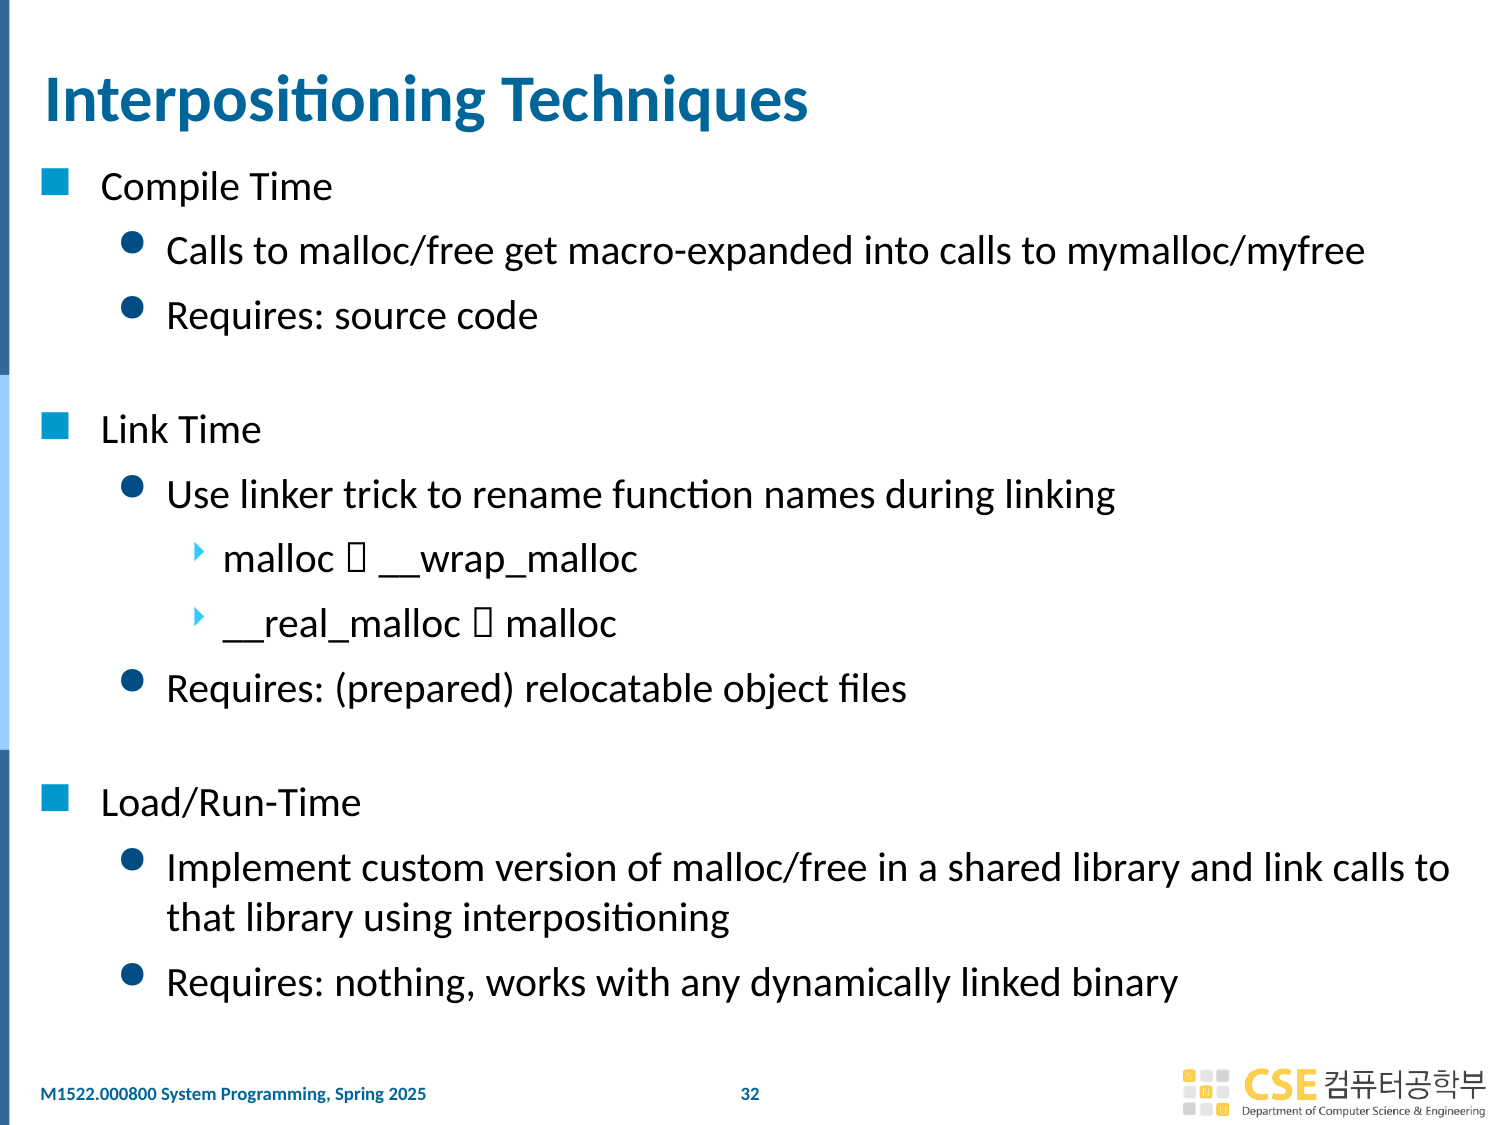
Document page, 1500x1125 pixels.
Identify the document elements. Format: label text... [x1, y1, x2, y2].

picture [1182, 1068, 1487, 1119]
list Compile Time Calls to malloc/free get macro-expanded into calls to mymalloc/myfree Requires: source code Link Time Use linker trick to rename function names during linking malloc  __wrap_malloc __real_malloc  malloc Requires: (prepared) relocatable object files Load/Run-Time Implement custom version of malloc/free in a shared library and link calls to that library using interpositioning Requires: nothing, works with any dynamically linked binary [29, 150, 1477, 1063]
title Interpositioning Techniques [29, 47, 1477, 142]
